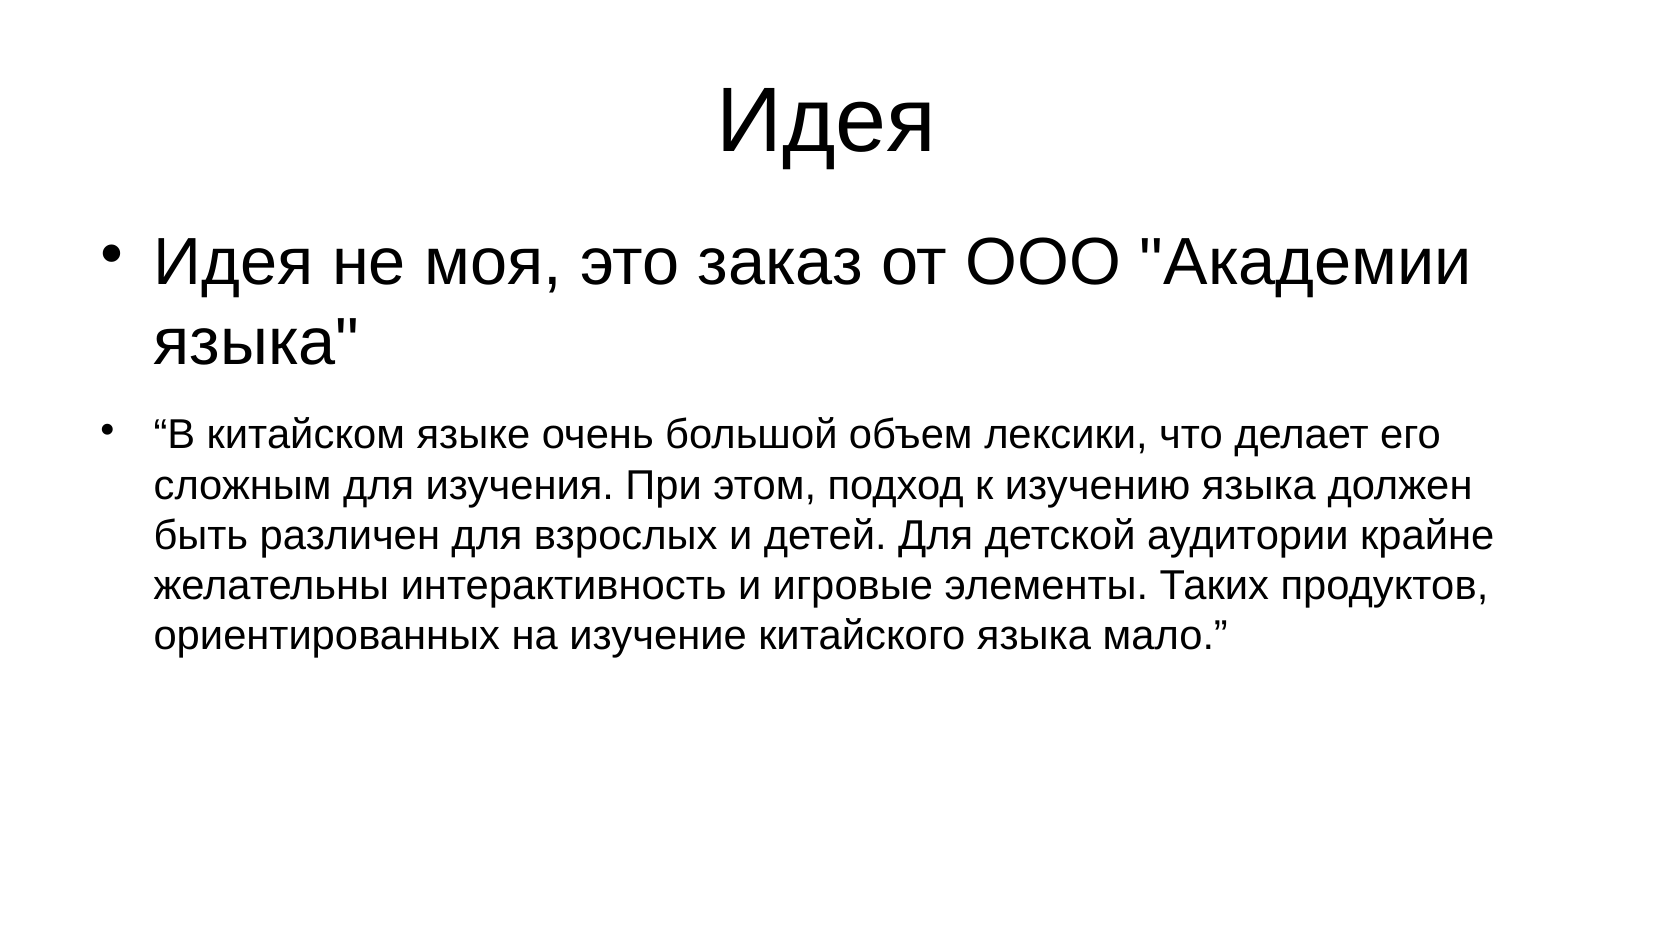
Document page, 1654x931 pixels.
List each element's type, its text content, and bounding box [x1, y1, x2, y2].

text_box Идея [82, 37, 1571, 193]
text_box Идея не моя, это заказ от ООО "Академии языка" “В китайском языке очень большой объем лексики, что делает его сложным для изучения. При этом, подход к изучению языка должен быть различен для взрослых и детей. Для детской аудитории крайне желательны интерактивность и игровые элементы. Таких продуктов, ориентированных на изучение китайского языка мало.” [82, 217, 1571, 757]
